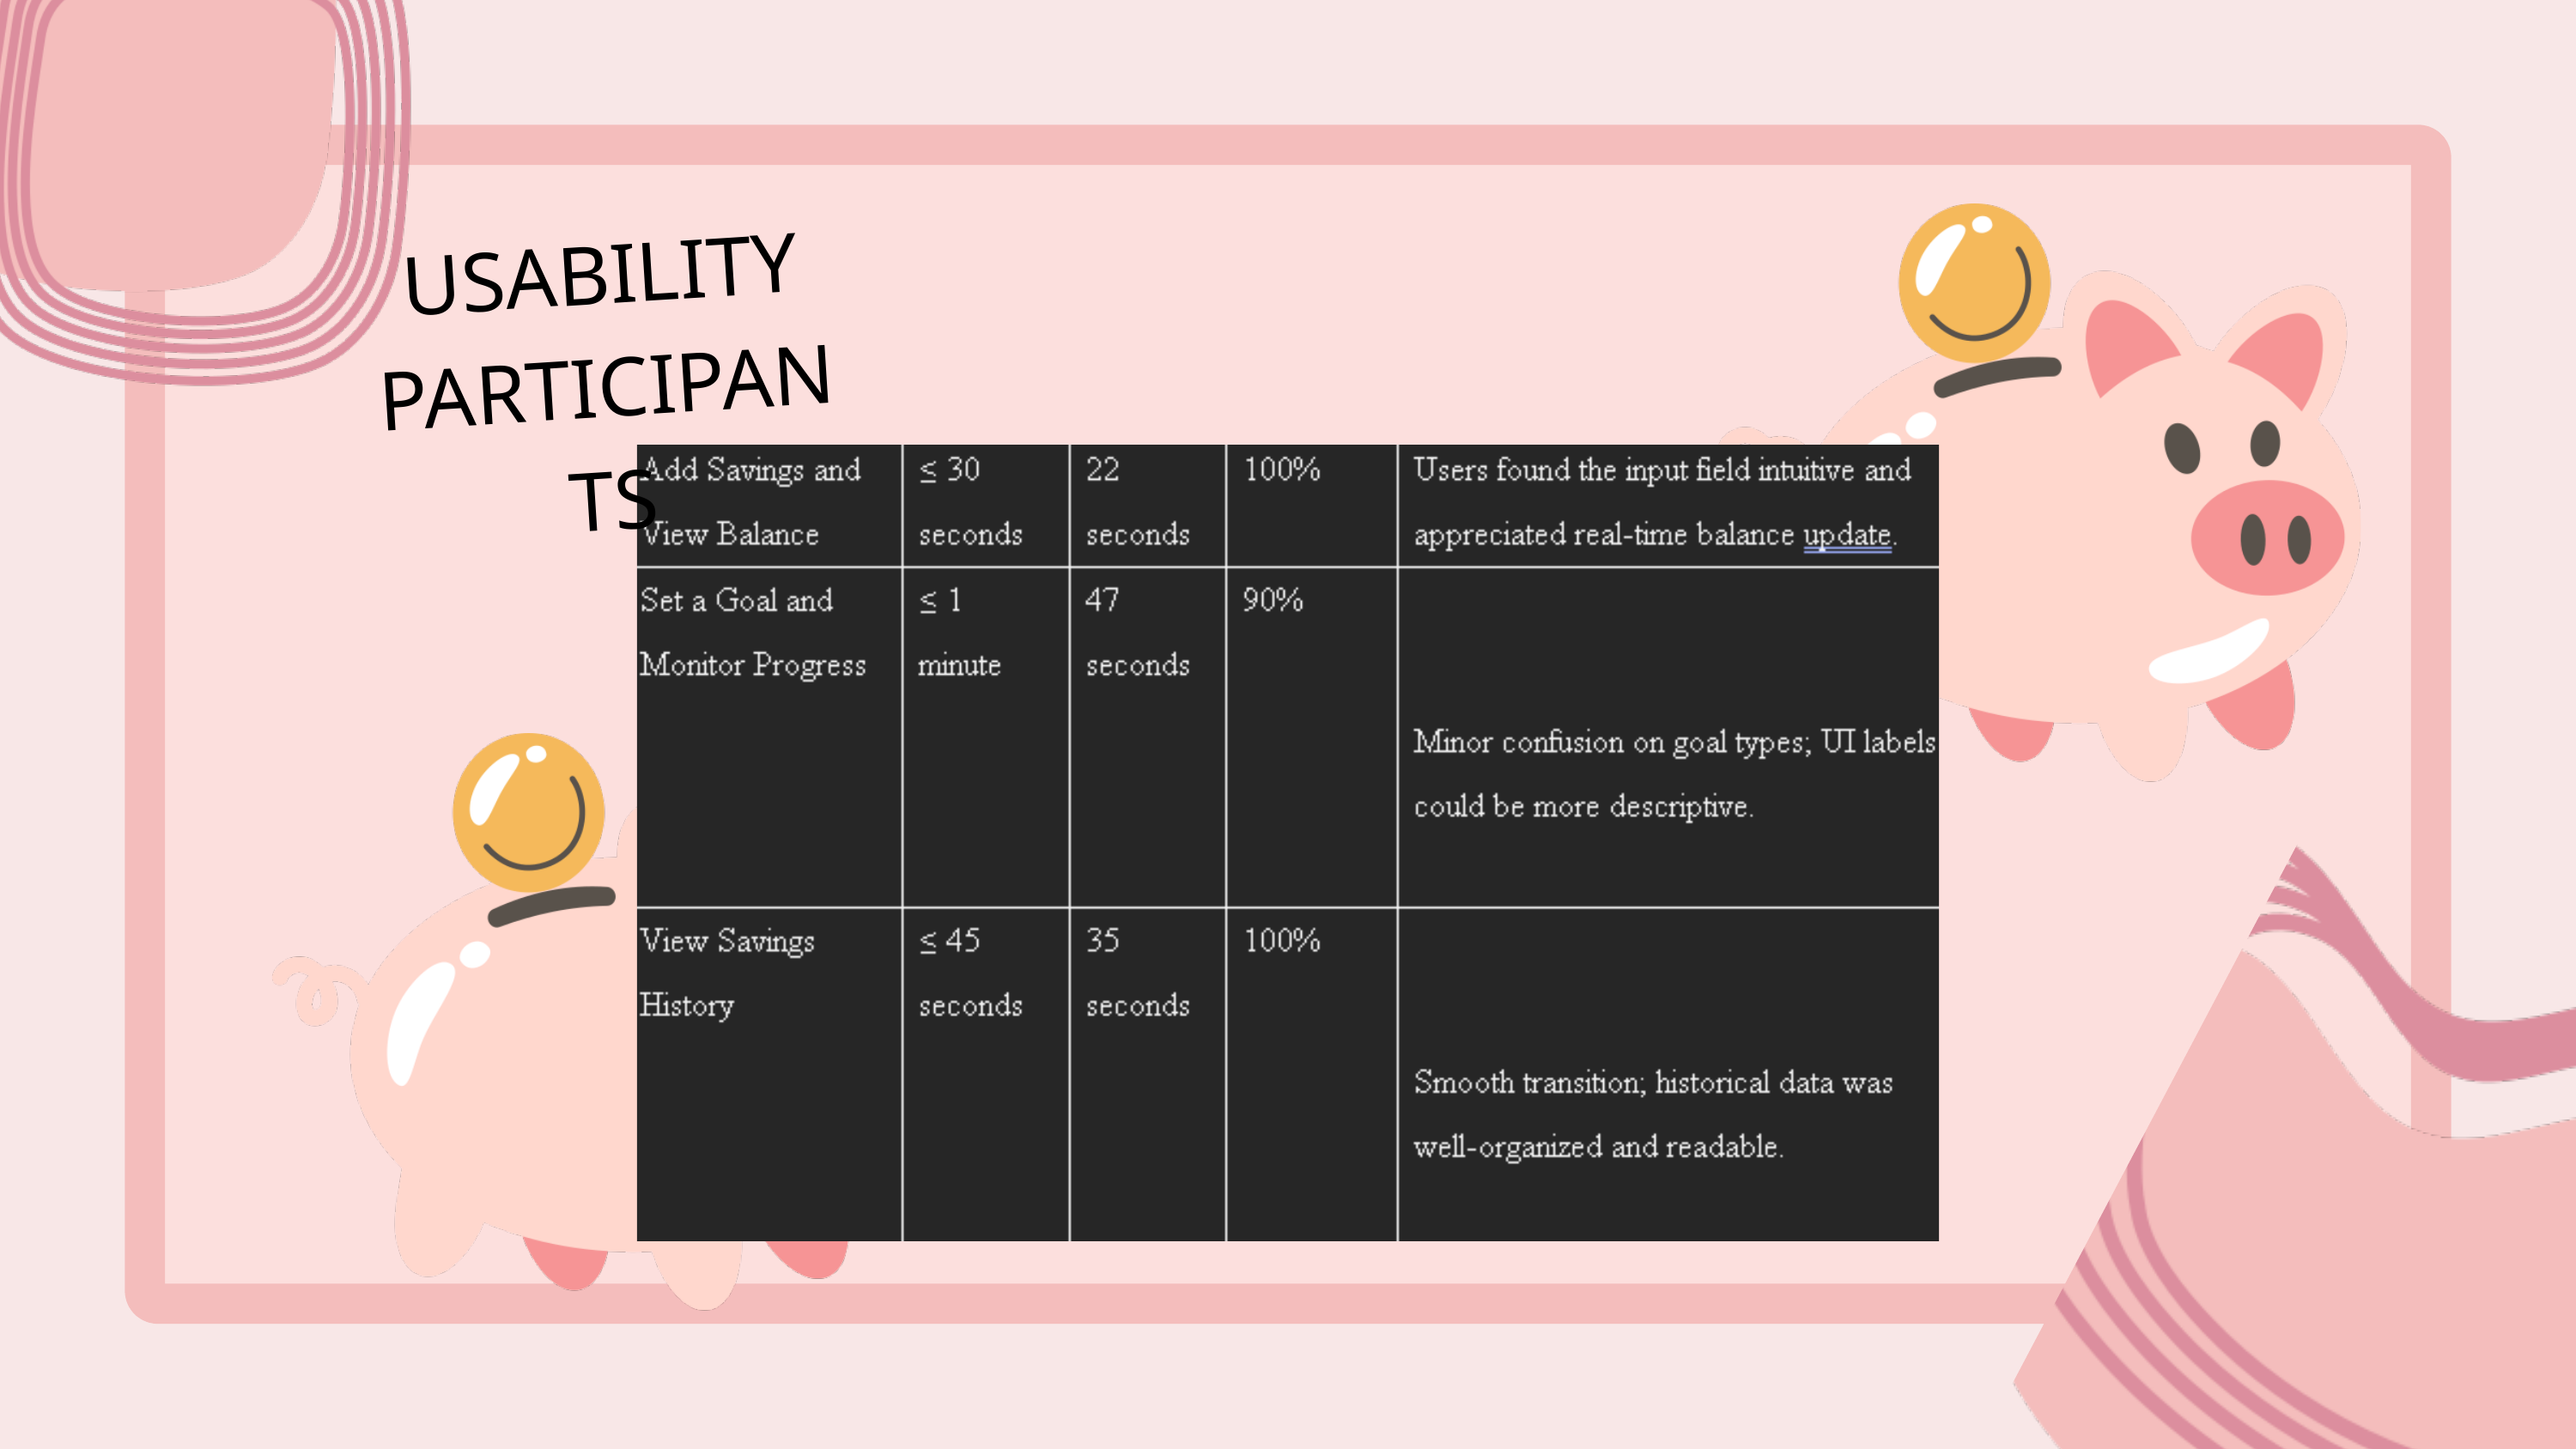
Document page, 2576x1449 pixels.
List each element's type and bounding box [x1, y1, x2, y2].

text_box [1978, 858, 2576, 1449]
text_box [0, 0, 416, 391]
text_box [144, 144, 2432, 1304]
